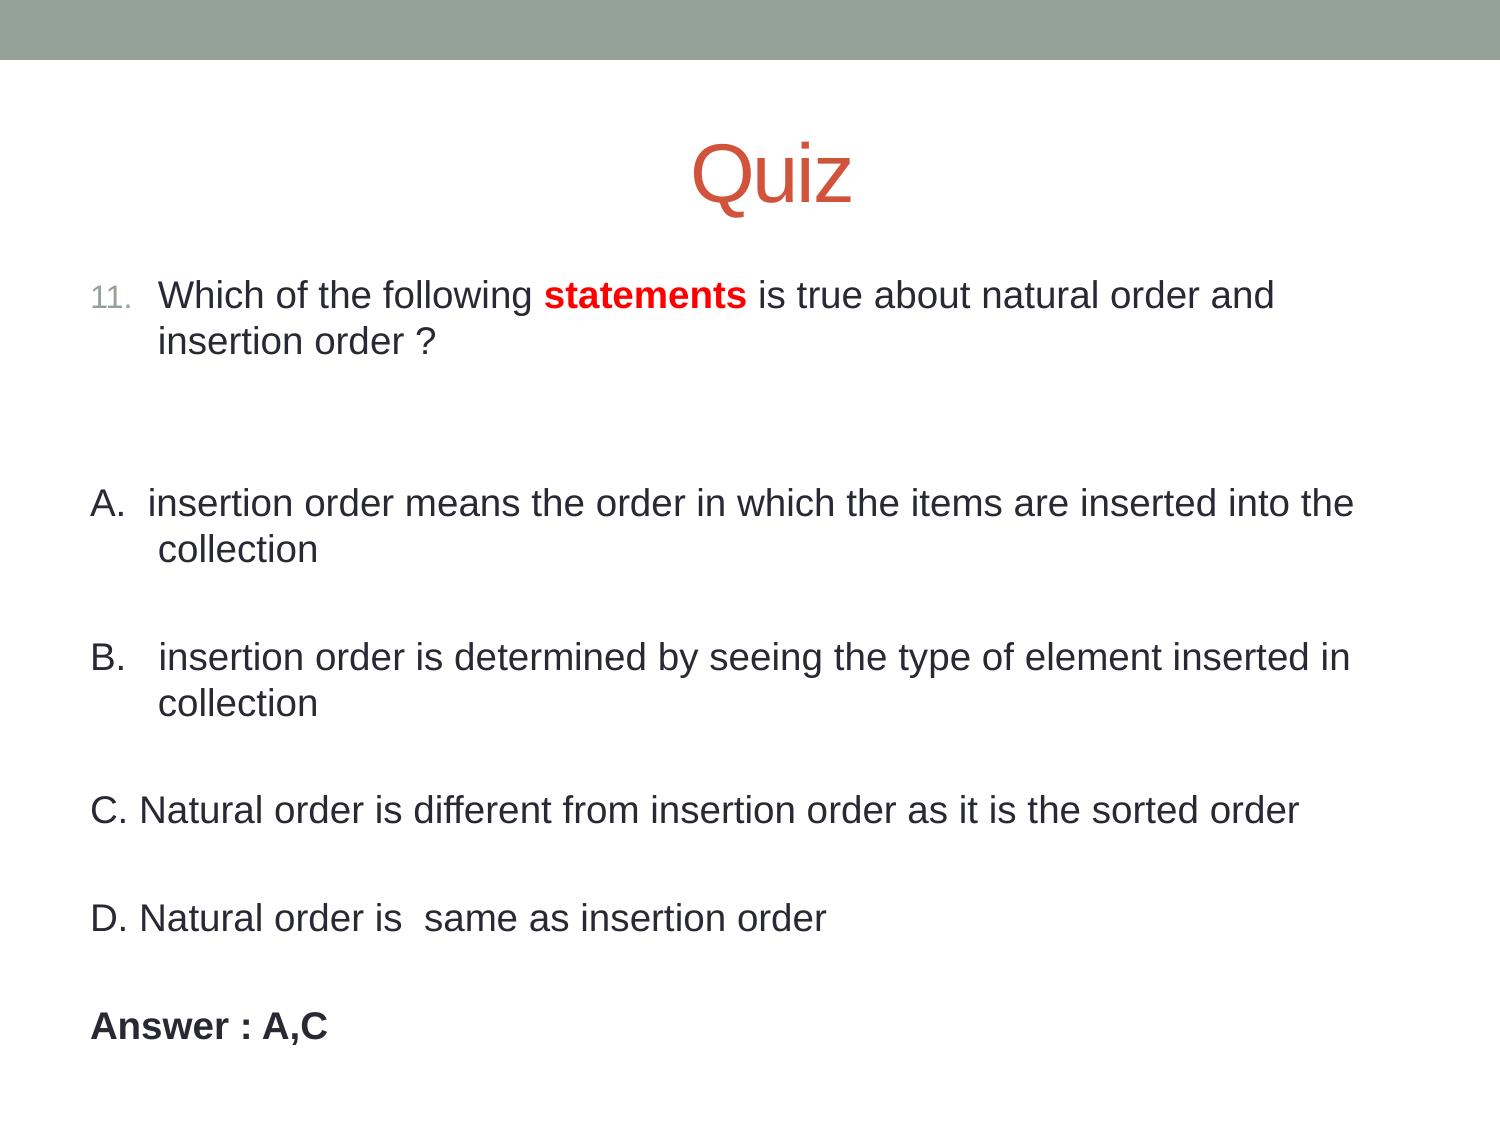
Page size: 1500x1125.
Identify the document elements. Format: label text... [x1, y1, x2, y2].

title Quiz [75, 87, 1425, 250]
list Which of the following statements is true about natural order and insertion order ? A. insertion order means the order in which the items are inserted into the collection B. insertion order is determined by seeing the type of element inserted in collection C. Natural order is different from insertion order as it is the sorted order D. Natural order is same as insertion order Answer : A,C [75, 262, 1425, 1063]
